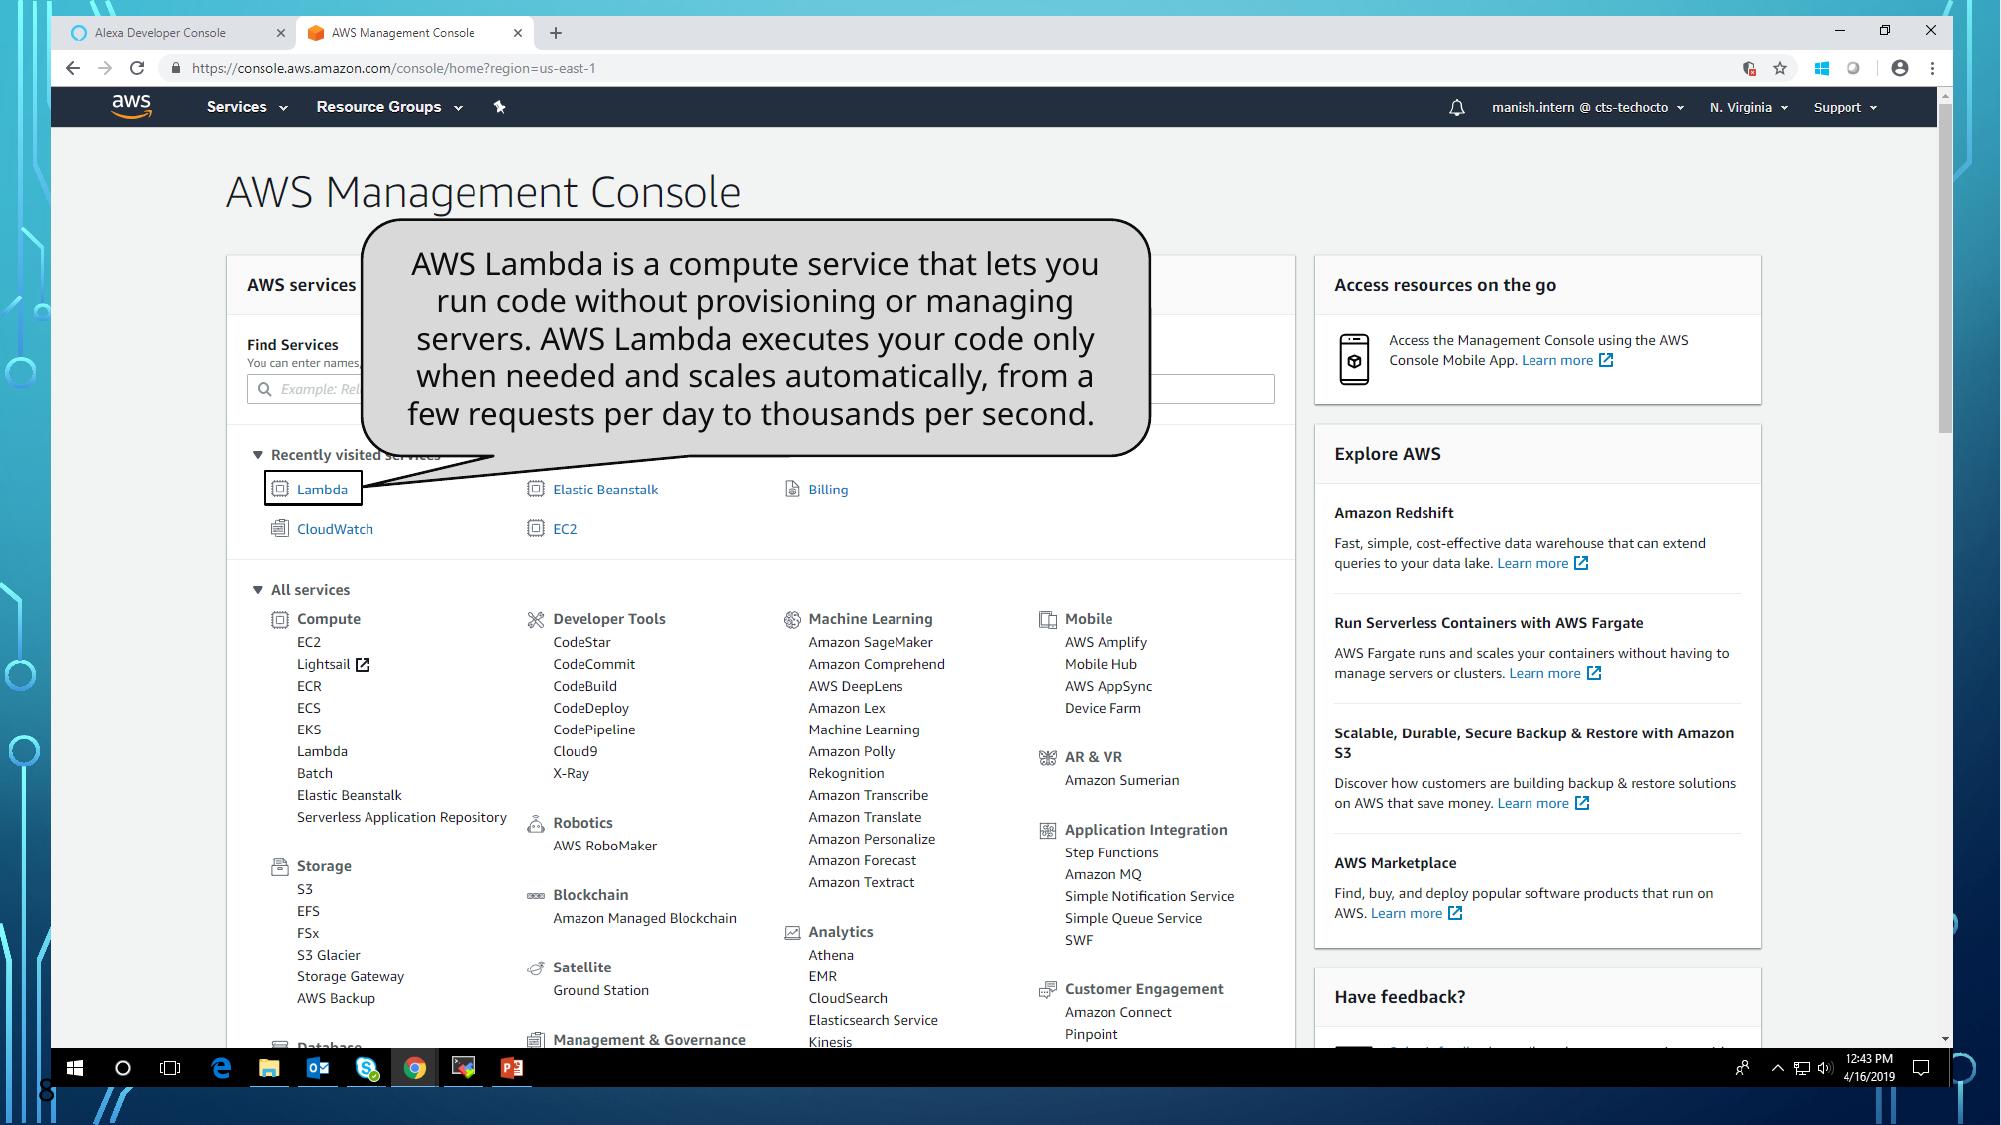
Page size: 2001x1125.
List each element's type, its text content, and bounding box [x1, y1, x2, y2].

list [50, 16, 1954, 1087]
text_box 8 [10, 1062, 84, 1115]
